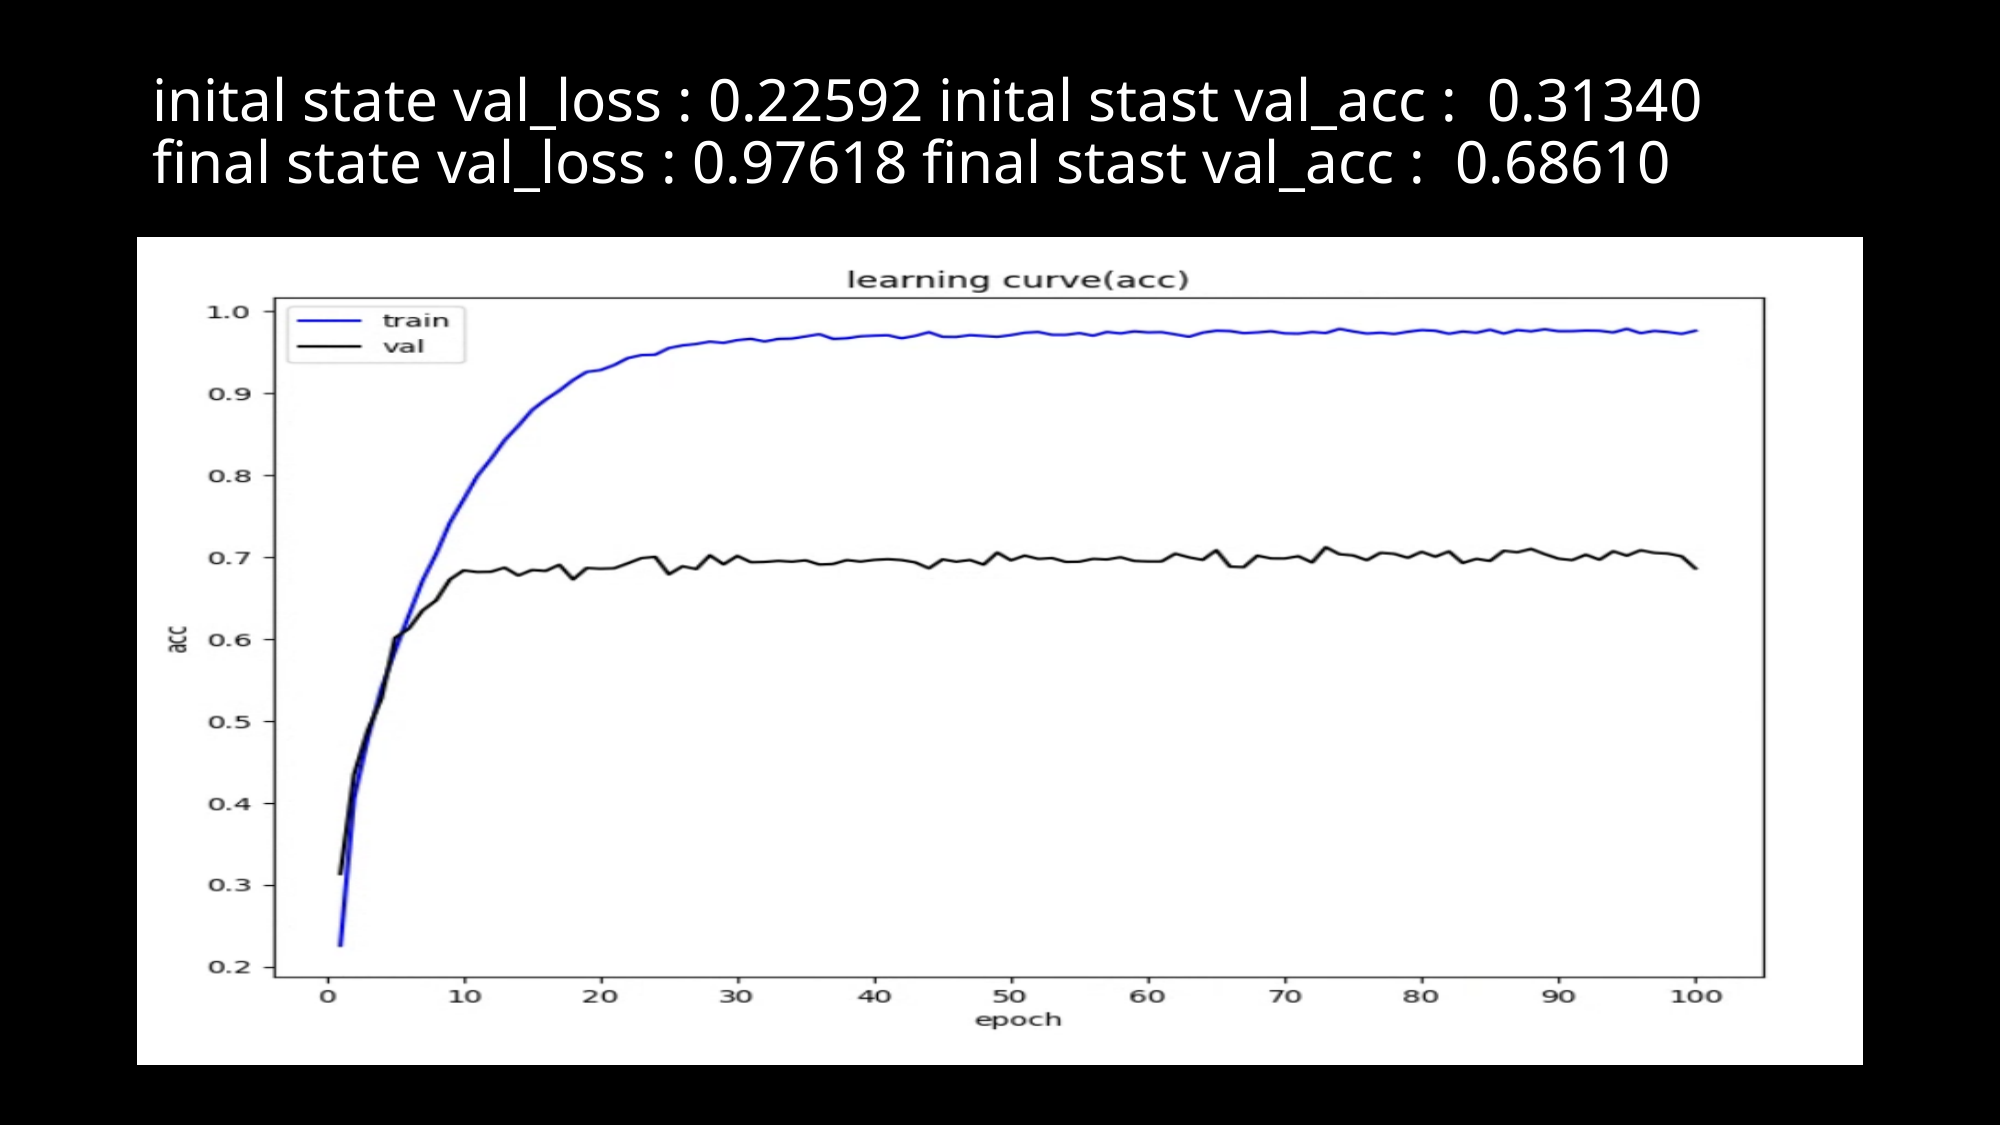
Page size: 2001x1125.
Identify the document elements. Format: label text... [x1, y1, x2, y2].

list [137, 237, 1863, 1065]
title inital state val_loss : 0.22592 inital stast val_acc : 0.31340 final state val_loss : 0.97618 final stast val_acc : 0.68610 [137, 59, 1863, 237]
